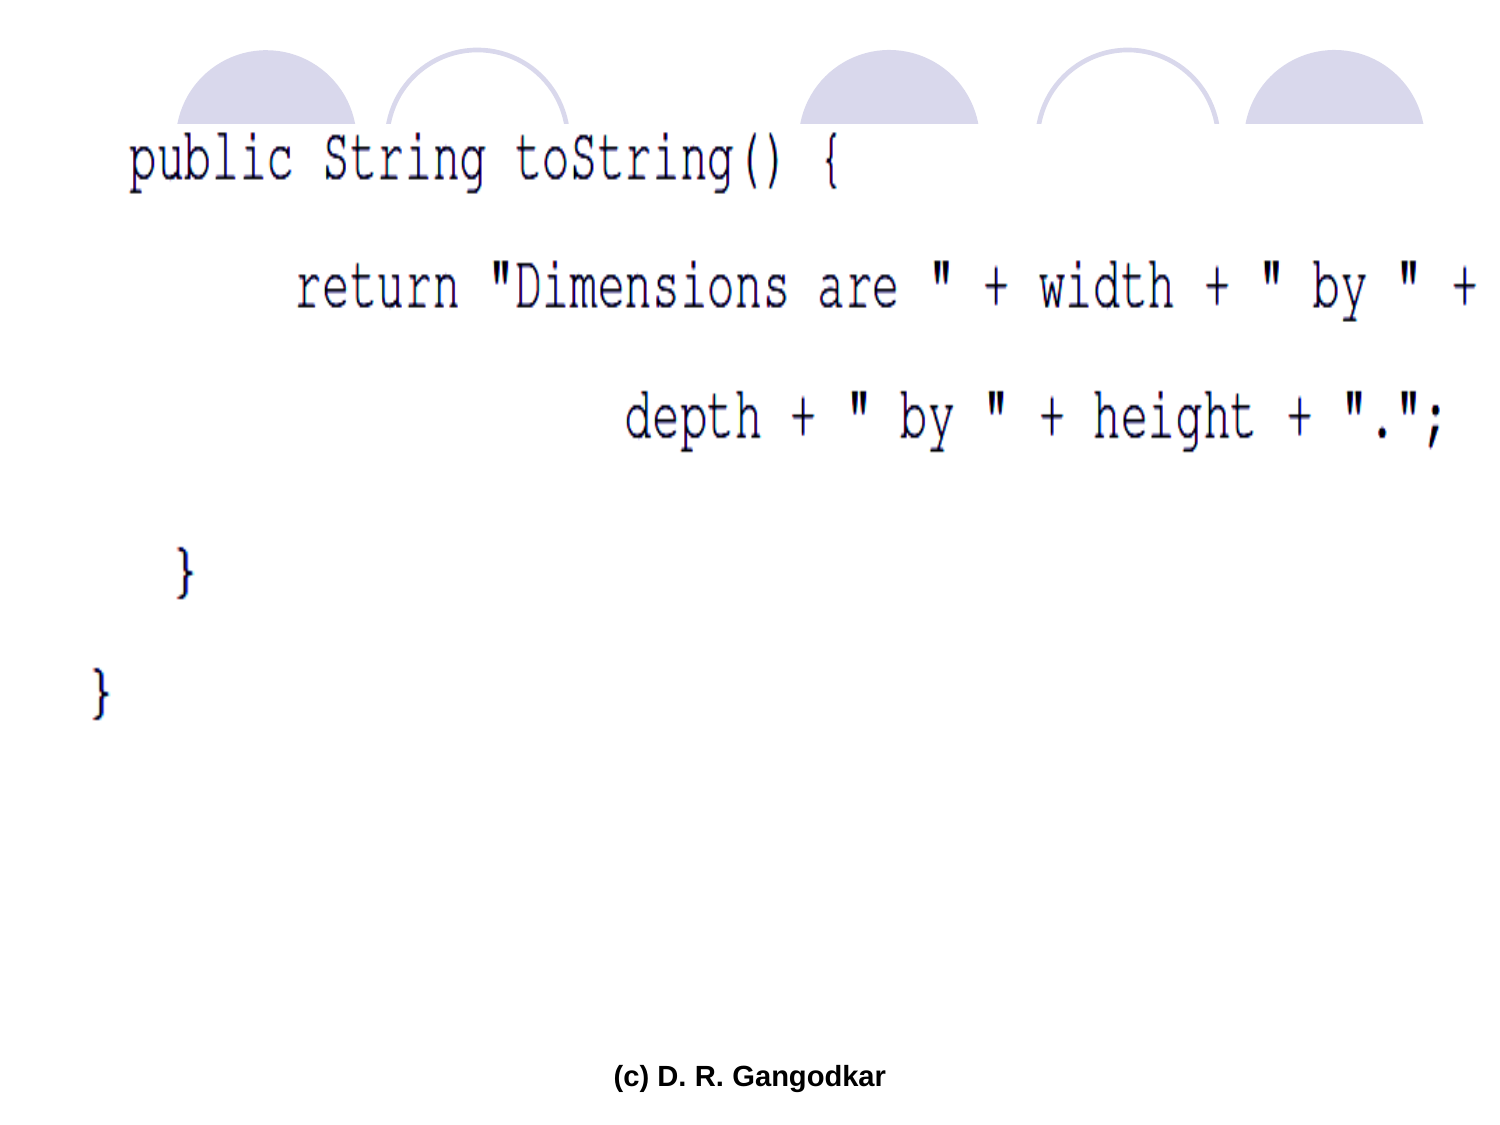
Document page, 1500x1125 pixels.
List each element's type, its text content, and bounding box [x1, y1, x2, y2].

footer (c) D. R. Gangodkar [512, 1049, 988, 1088]
picture [124, 124, 1500, 513]
picture [87, 524, 238, 768]
